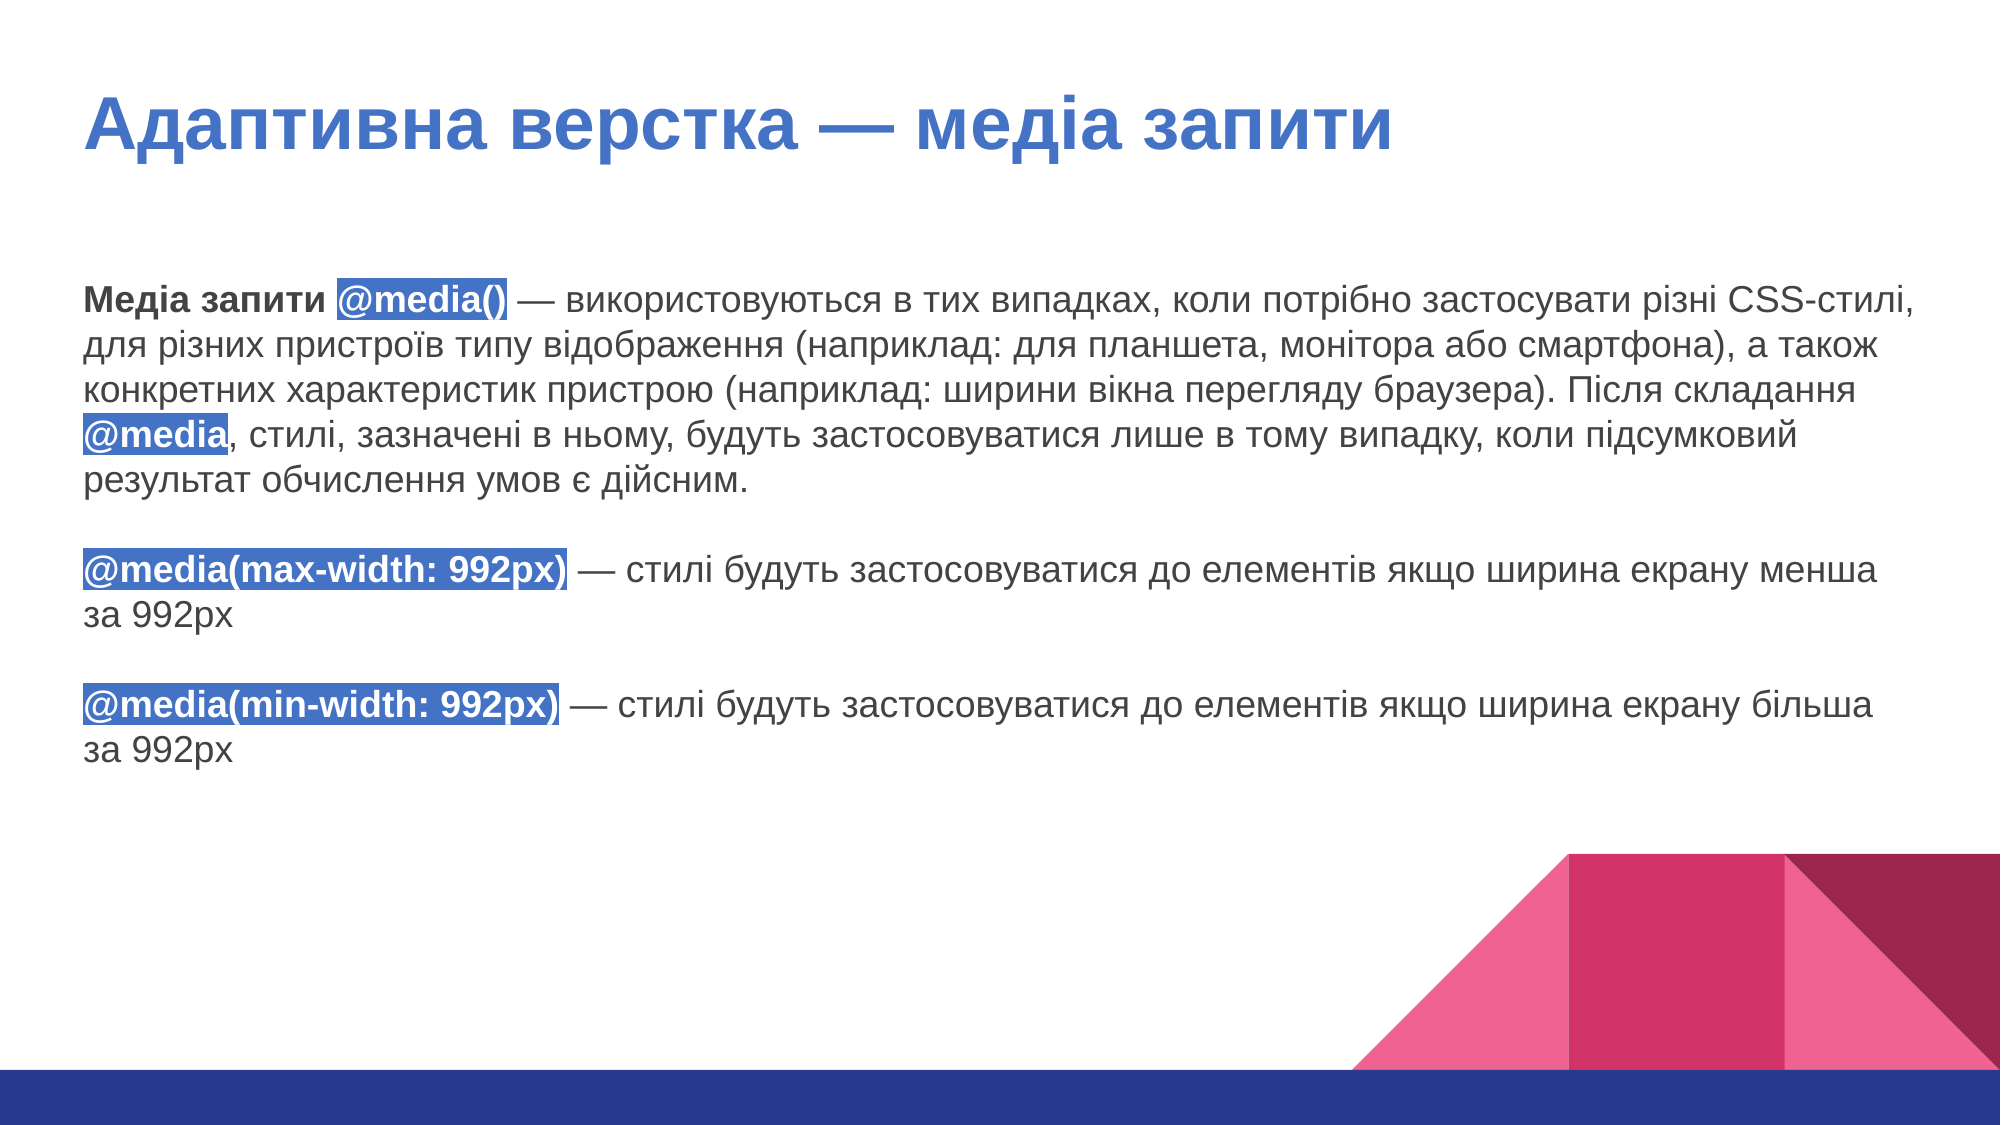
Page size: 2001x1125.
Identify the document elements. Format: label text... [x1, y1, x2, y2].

title Адаптивна верстка — медіа запити [68, 59, 1932, 193]
text_box Медіа запити @media() — використовуються в тих випадках, коли потрібно застосувати різні CSS-стилі, для різних пристроїв типу відображення (наприклад: для планшета, монітора або смартфона), а також конкретних характеристик пристрою (наприклад: ширини вікна перегляду браузера). Після складання @media, стилі, зазначені в ньому, будуть застосовуватися лише в тому випадку, коли підсумковий результат обчислення умов є дійсним. @media(max-width: 992px) — стилі будуть застосовуватися до елементів якщо ширина екрану менша за 992px @media(min-width: 992px) — стилі будуть застосовуватися до елементів якщо ширина екрану більша за 992px [68, 266, 1932, 777]
